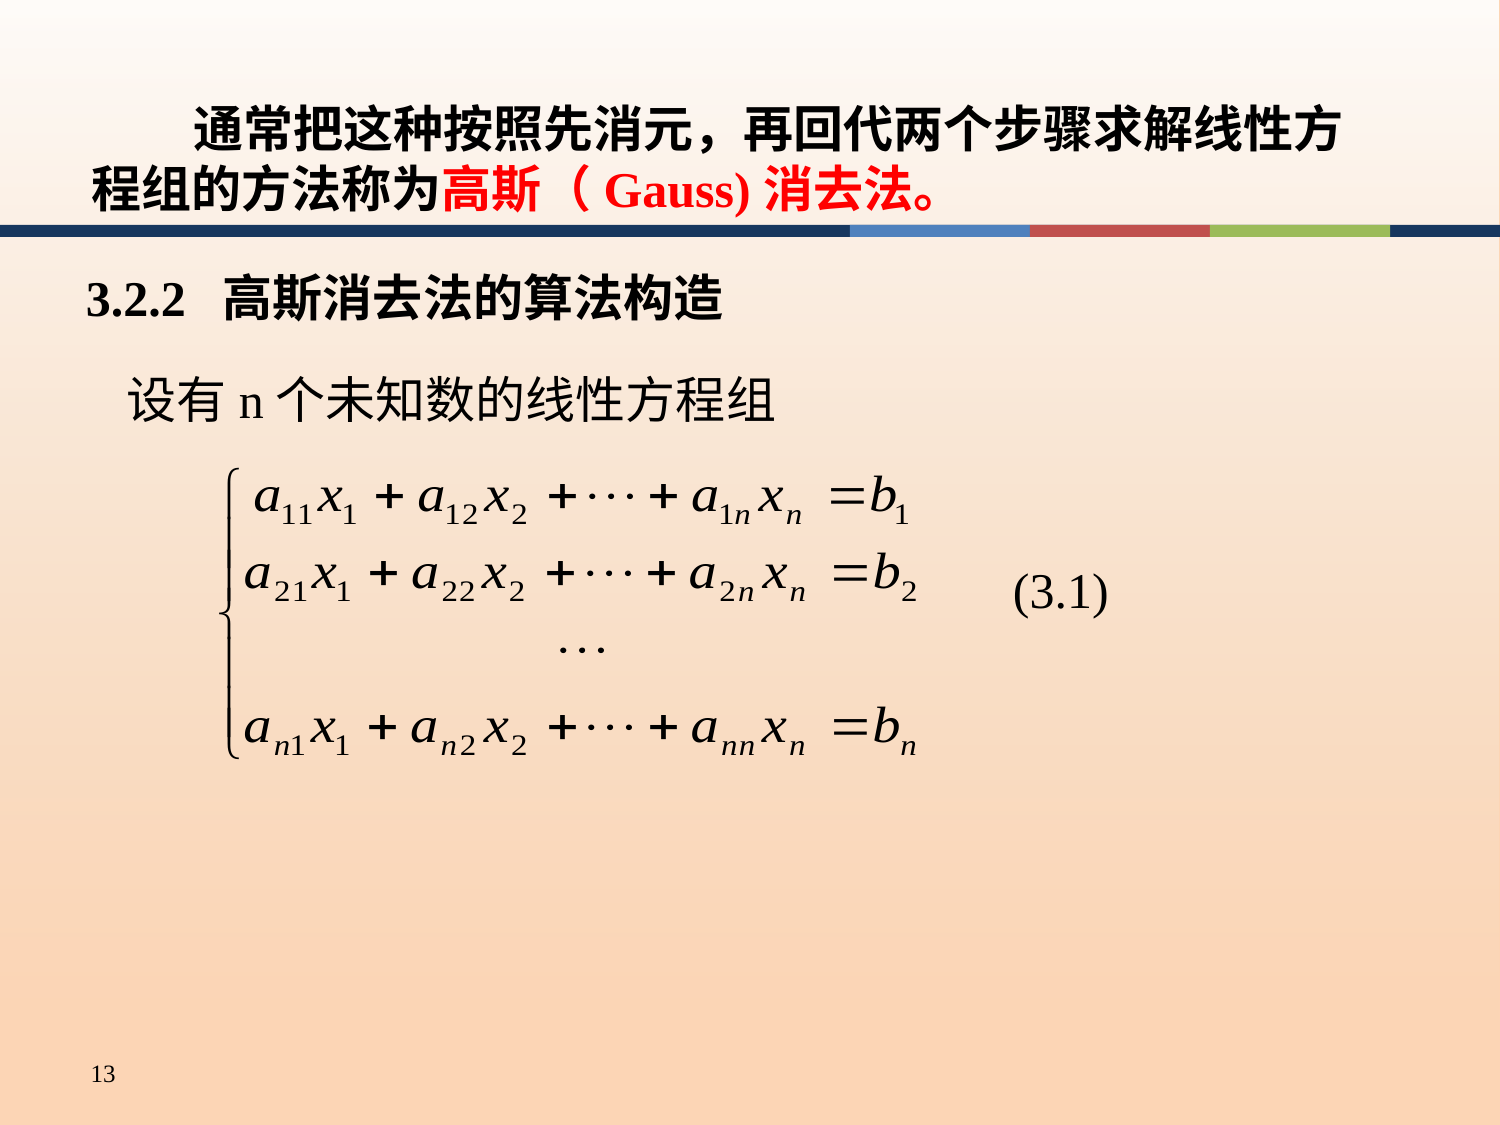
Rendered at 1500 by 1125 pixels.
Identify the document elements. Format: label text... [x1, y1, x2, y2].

text_box (3.1) [998, 550, 1152, 626]
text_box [205, 455, 933, 770]
text_box 设有n个未知数的线性方程组 [112, 361, 809, 437]
text_box 3.2.2 高斯消去法的算法构造 [71, 258, 738, 334]
slide_number 13 [75, 1042, 426, 1103]
text_box 通常把这种按照先消元，再回代两个步骤求解线性方程组的方法称为高斯（Gauss)消去法。 [76, 90, 1380, 225]
